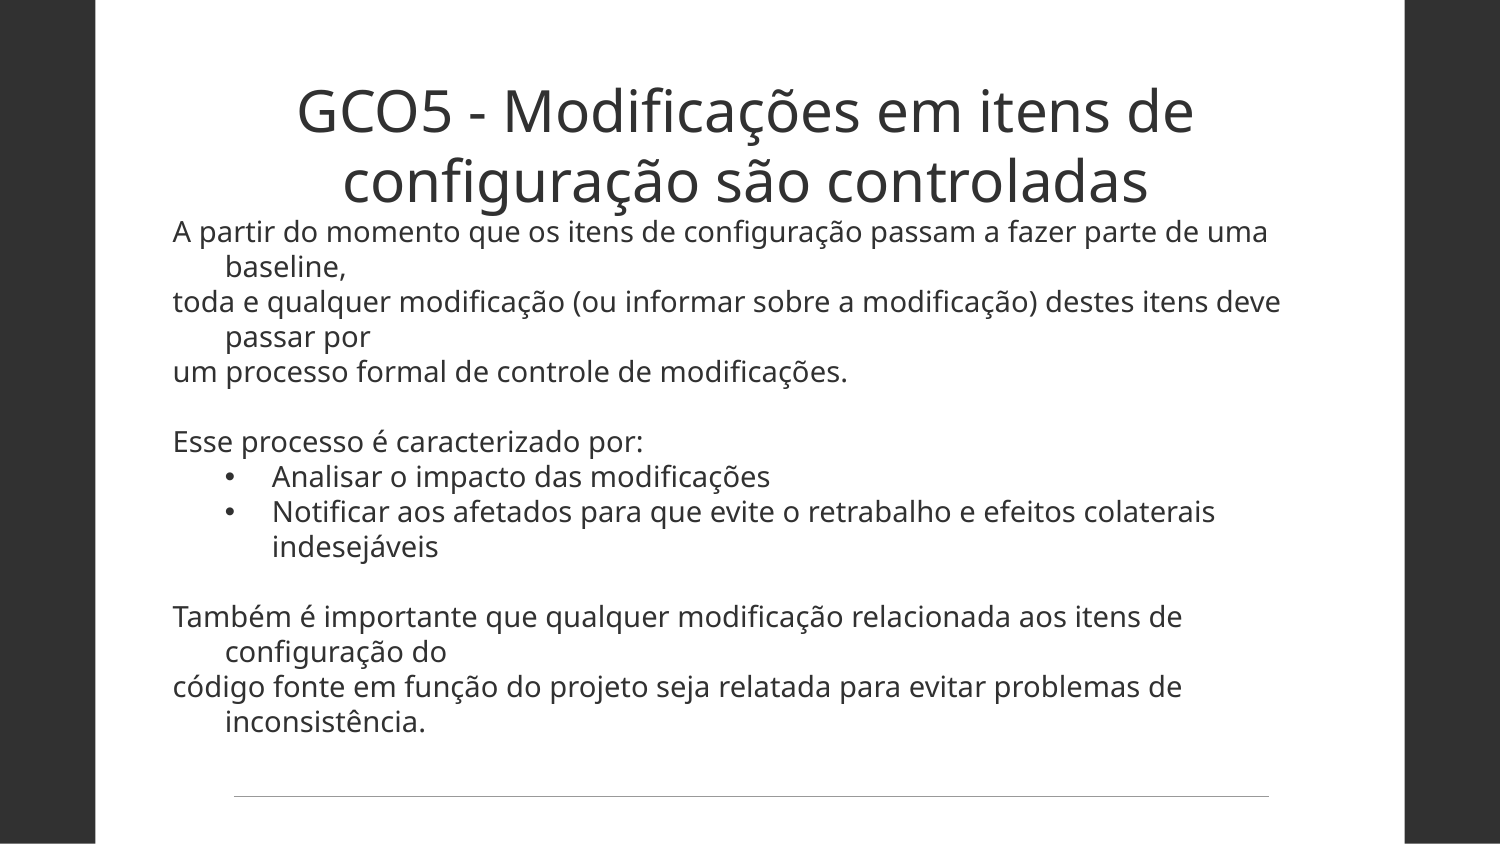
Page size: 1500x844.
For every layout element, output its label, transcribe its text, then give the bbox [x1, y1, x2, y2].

subtitle A partir do momento que os itens de configuração passam a fazer parte de uma baseline, toda e qualquer modificação (ou informar sobre a modificação) destes itens deve passar por um processo formal de controle de modificações. Esse processo é caracterizado por: Analisar o impacto das modificações Notificar aos afetados para que evite o retrabalho e efeitos colaterais indesejáveis Também é importante que qualquer modificação relacionada aos itens de configuração do código fonte em função do projeto seja relatada para evitar problemas de inconsistência. [134, 198, 1355, 769]
title GCO5 - Modificações em itens de configuração são controladas [135, 58, 1357, 144]
